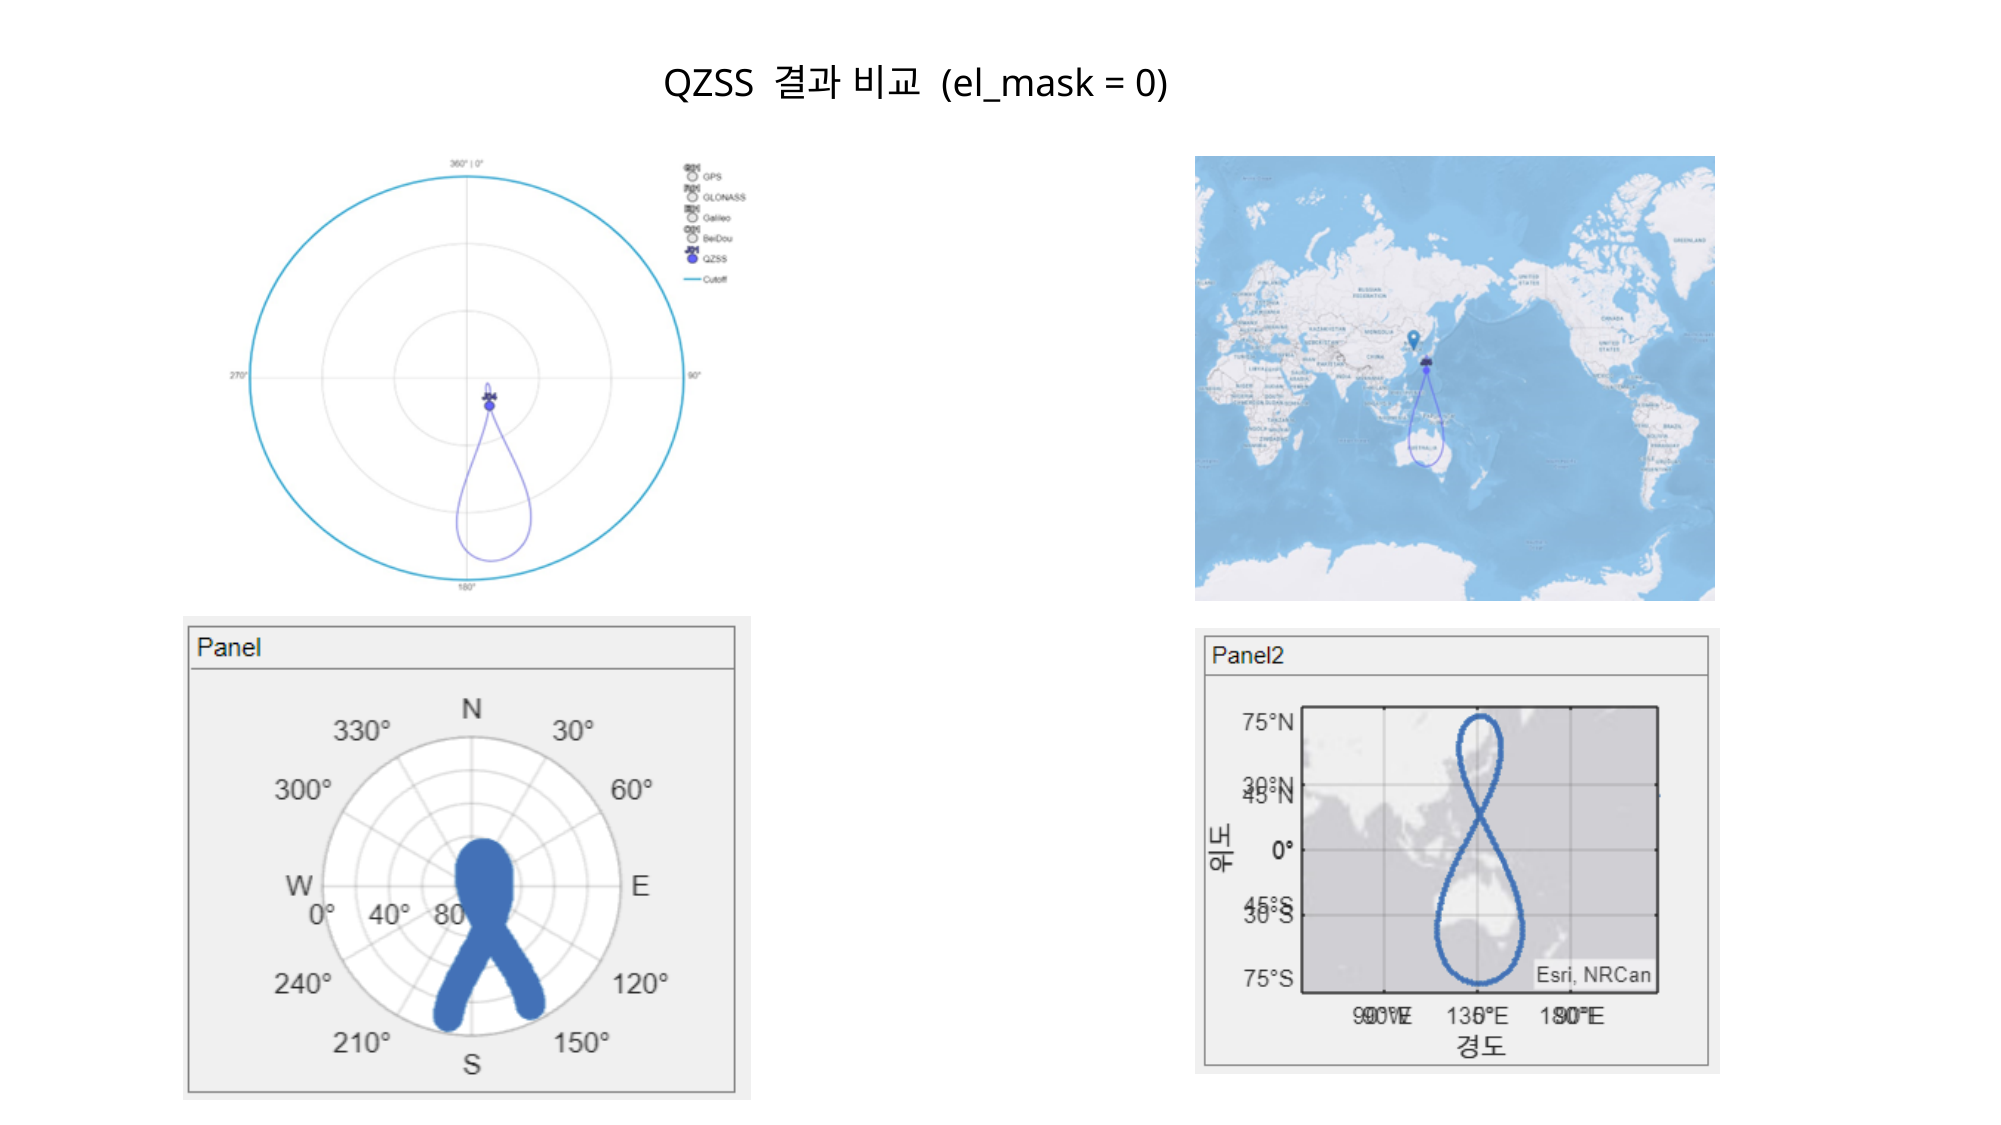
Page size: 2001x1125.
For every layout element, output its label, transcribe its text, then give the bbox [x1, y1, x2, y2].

picture [1195, 628, 1720, 1074]
picture [1195, 156, 1715, 601]
text_box QZSS 결과 비교 (el_mask = 0) [648, 51, 1305, 112]
picture [183, 616, 751, 1100]
picture [225, 156, 751, 601]
